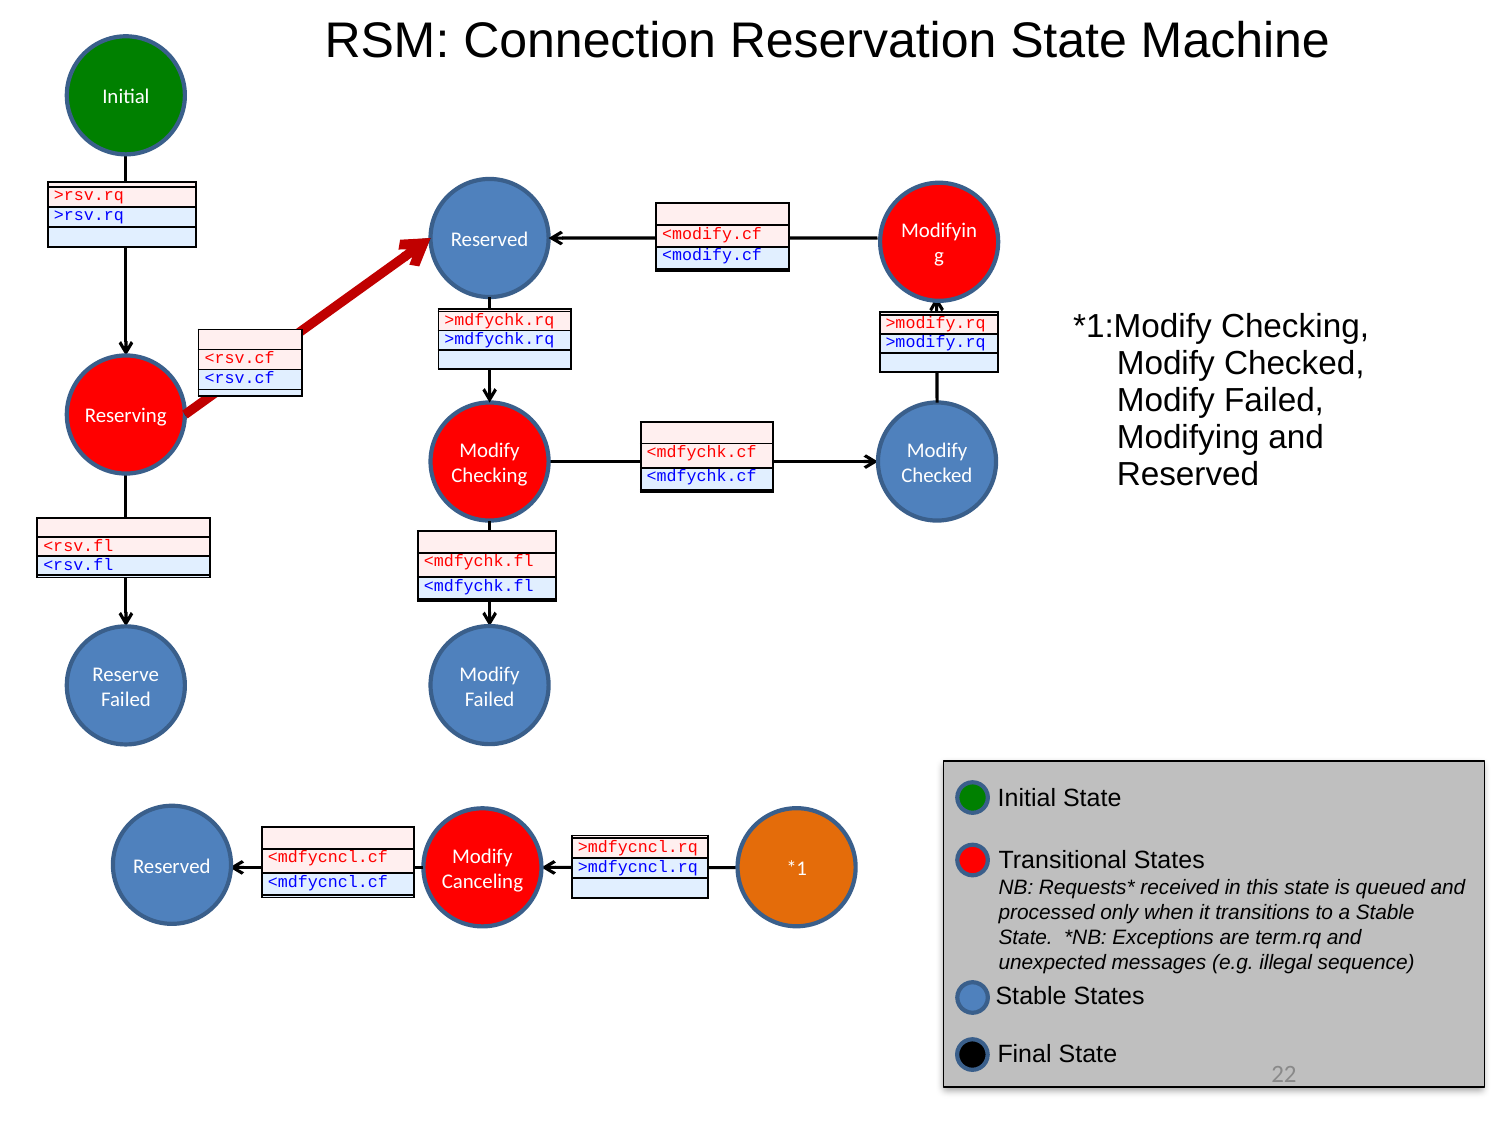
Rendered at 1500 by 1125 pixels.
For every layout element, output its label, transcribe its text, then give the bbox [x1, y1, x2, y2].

text_box [955, 980, 980, 1015]
table_cell >mdfychk.rq [495, 312, 570, 330]
text_box [955, 1037, 982, 1072]
table_cell <rsv.fl [38, 557, 209, 574]
table_header [657, 204, 788, 224]
text_box Reserve Failed [64, 624, 187, 747]
table_cell <rsv.fl [38, 538, 209, 555]
text_box Reserving [64, 353, 187, 476]
text_box Modify Canceling [421, 806, 544, 929]
slide_number 22 [1312, 1096, 1425, 1103]
text_box 22 [961, 1042, 1312, 1103]
table_cell [439, 351, 485, 368]
text_box Modifying [878, 180, 1001, 303]
text_box Initial State [982, 773, 1137, 819]
table_cell <mdfychk.fl [495, 554, 555, 576]
text_box Stable States [980, 972, 1161, 1017]
table_header [419, 532, 485, 552]
text_box [955, 842, 990, 878]
table_cell >mdfycncl.rq [573, 859, 707, 865]
table_cell <mdfycncl.cf [263, 850, 413, 865]
text_box *1:Modify Checking, Modify Checked, Modify Failed, Modifying and Reserved [1058, 299, 1398, 504]
table_cell >rsv.rq [49, 208, 195, 226]
table_cell >mdfychk.rq [439, 331, 485, 349]
table_cell >mdfycncl.rq [573, 839, 707, 857]
table_cell <mdfychk.fl [495, 578, 555, 598]
text_box Modify Checking [428, 400, 551, 523]
table_cell >modify.rq [881, 316, 931, 333]
table_header [38, 519, 209, 536]
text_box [184, 237, 431, 415]
text_box Reserved [110, 803, 234, 926]
table_header [263, 828, 413, 848]
table_cell >mdfychk.rq [495, 331, 570, 349]
table_cell [573, 879, 707, 897]
table_cell >modify.rq [943, 335, 997, 352]
text_box [955, 780, 982, 815]
table_cell <mdfychk.fl [419, 578, 485, 598]
table_cell <modify.cf [657, 248, 788, 268]
table_header [642, 423, 772, 443]
text_box Initial [64, 34, 187, 157]
table_cell <modify.cf [657, 226, 788, 237]
table_cell <mdfychk.cf [642, 444, 772, 460]
text_box Modify Failed [428, 624, 551, 747]
table_cell [495, 351, 570, 368]
table_cell >rsv.rq [49, 188, 195, 206]
table_header [495, 532, 555, 552]
text_box Transitional States NB: Requests* received in this state is queued and processed only when it transitions to a Stable State. *NB: Exceptions are term.rq and unexpected messages (e.g. illegal sequence) [983, 836, 1481, 981]
text_box Modify Checked [875, 400, 999, 523]
table_cell [49, 228, 195, 246]
table_cell >modify.rq [881, 335, 931, 352]
table_cell >mdfychk.rq [439, 312, 485, 330]
table_cell <mdfychk.cf [642, 469, 772, 489]
table_cell <mdfychk.fl [419, 554, 485, 576]
text_box Final State [982, 1030, 1133, 1076]
text_box [943, 760, 1485, 1088]
text_box *1 [735, 806, 858, 929]
table_cell <mdfycncl.cf [263, 877, 413, 894]
table_cell [881, 354, 931, 371]
text_box Reserved [428, 176, 551, 300]
table_cell [943, 354, 997, 371]
table_cell >modify.rq [943, 316, 997, 333]
text_box RSM: Connection Reservation State Machine [154, 0, 1500, 96]
